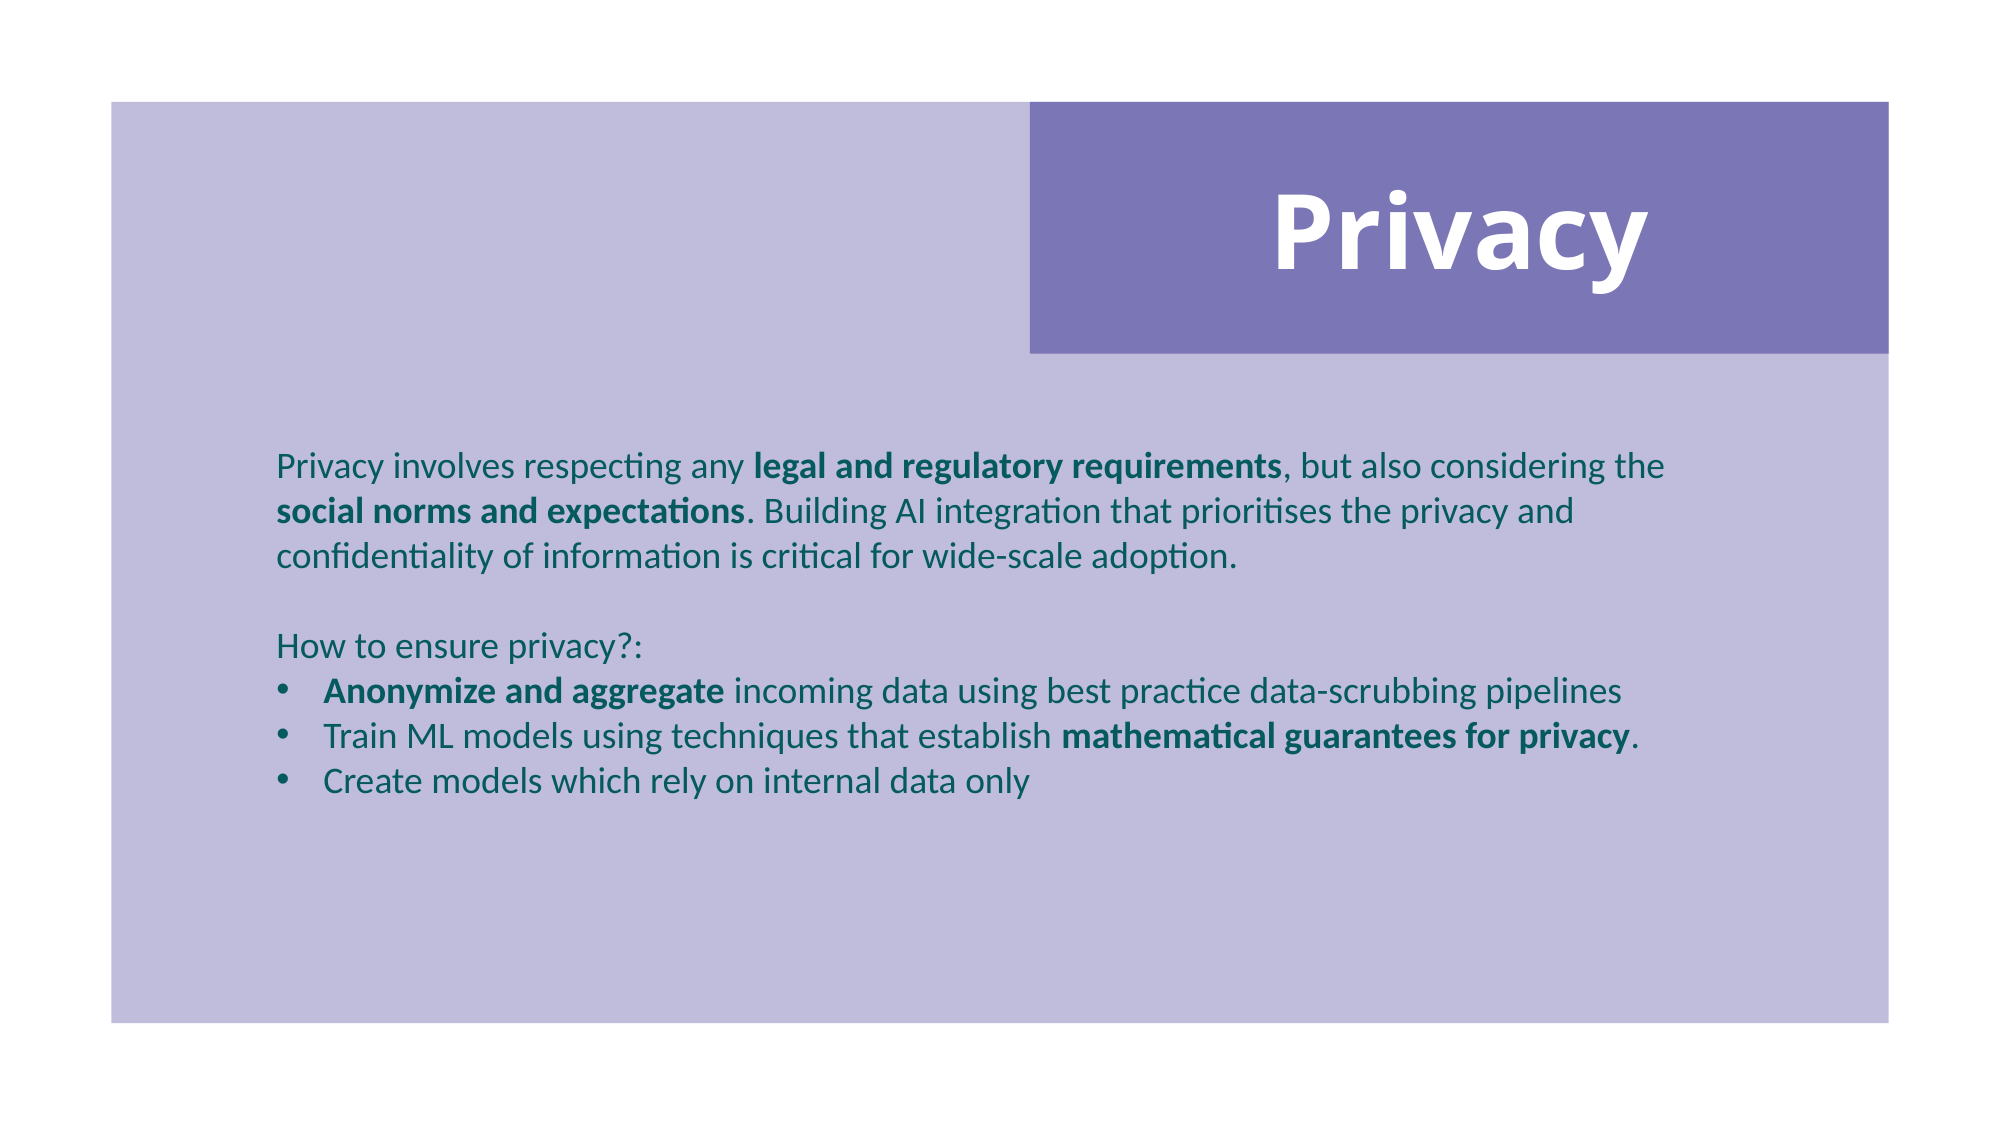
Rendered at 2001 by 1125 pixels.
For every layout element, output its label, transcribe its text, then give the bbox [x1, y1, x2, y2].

text_box [110, 101, 1890, 1024]
text_box Privacy involves respecting any legal and regulatory requirements, but also considering the social norms and expectations. Building AI integration that prioritises the privacy and confidentiality of information is critical for wide-scale adoption. How to ensure privacy?: Anonymize and aggregate incoming data using best practice data-scrubbing pipelines Train ML models using techniques that establish mathematical guarantees for privacy. Create models which rely on internal data only [261, 433, 1739, 906]
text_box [1029, 101, 1889, 354]
